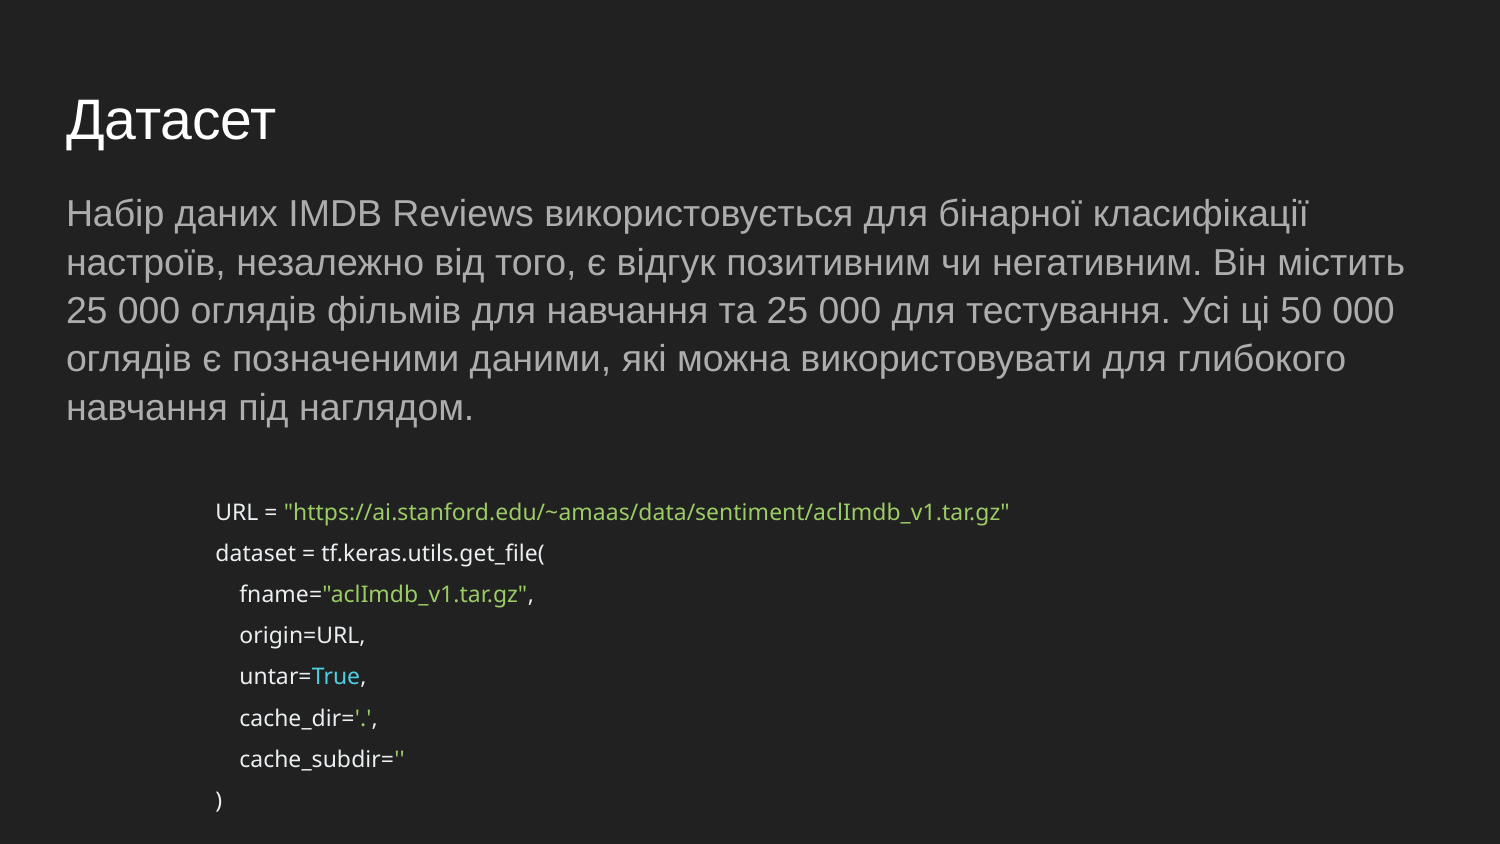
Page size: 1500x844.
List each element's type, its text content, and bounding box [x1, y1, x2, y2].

title Датасет [51, 72, 1449, 167]
text_box URL = "https://ai.stanford.edu/~amaas/data/sentiment/aclImdb_v1.tar.gz" dataset = tf.keras.utils.get_file( fname="aclImdb_v1.tar.gz", origin=URL, untar=True, cache_dir='.', cache_subdir='' ) [200, 468, 1235, 829]
list Набір даних IMDB Reviews використовується для бінарної класифікації настроїв, незалежно від того, є відгук позитивним чи негативним. Він містить 25 000 оглядів фільмів для навчання та 25 000 для тестування. Усі ці 50 000 оглядів є позначеними даними, які можна використовувати для глибокого навчання під наглядом. [51, 171, 1449, 733]
